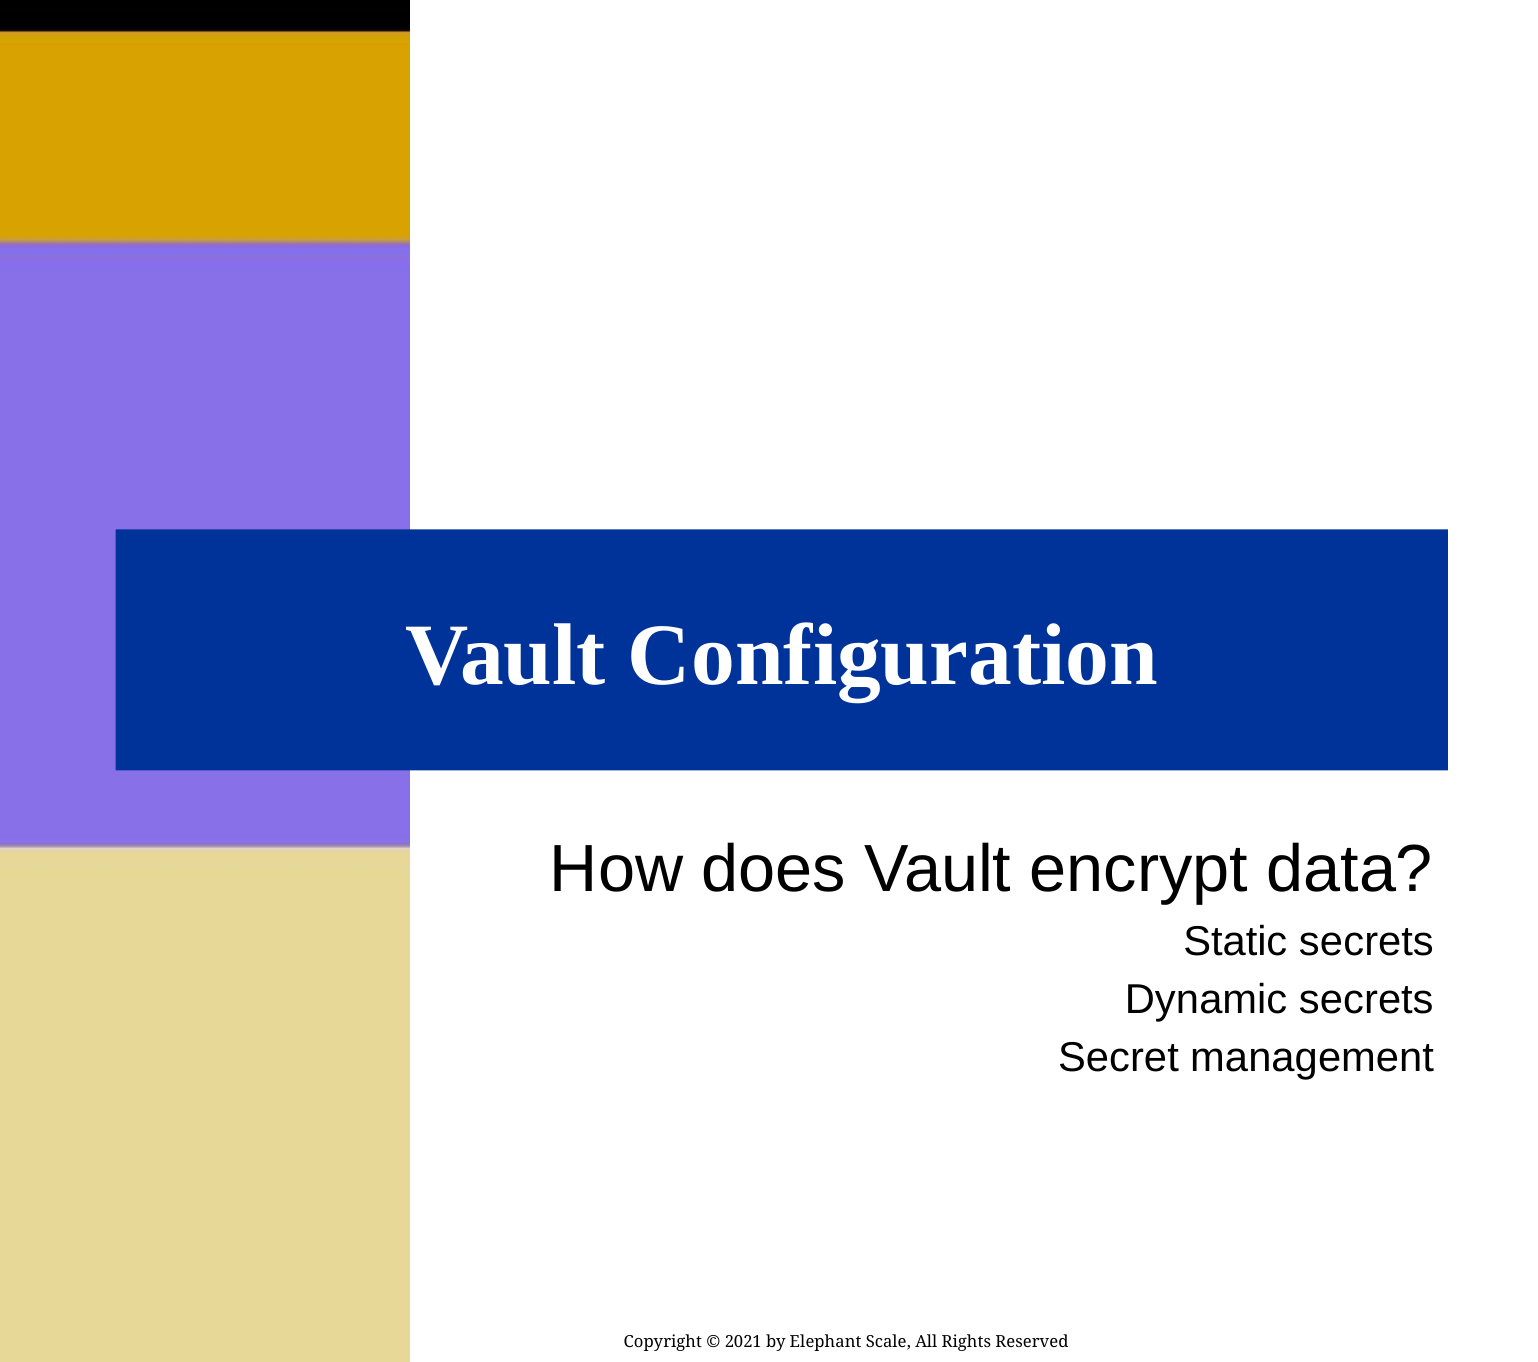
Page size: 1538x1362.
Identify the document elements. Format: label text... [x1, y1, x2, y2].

subtitle How does Vault encrypt data? Static secrets Dynamic secrets Secret management [409, 817, 1450, 884]
text_box Copyright © 2021 by Elephant Scale, All Rights Reserved [608, 1322, 1085, 1358]
picture [0, 0, 410, 1362]
title Vault Configuration [115, 529, 1449, 771]
